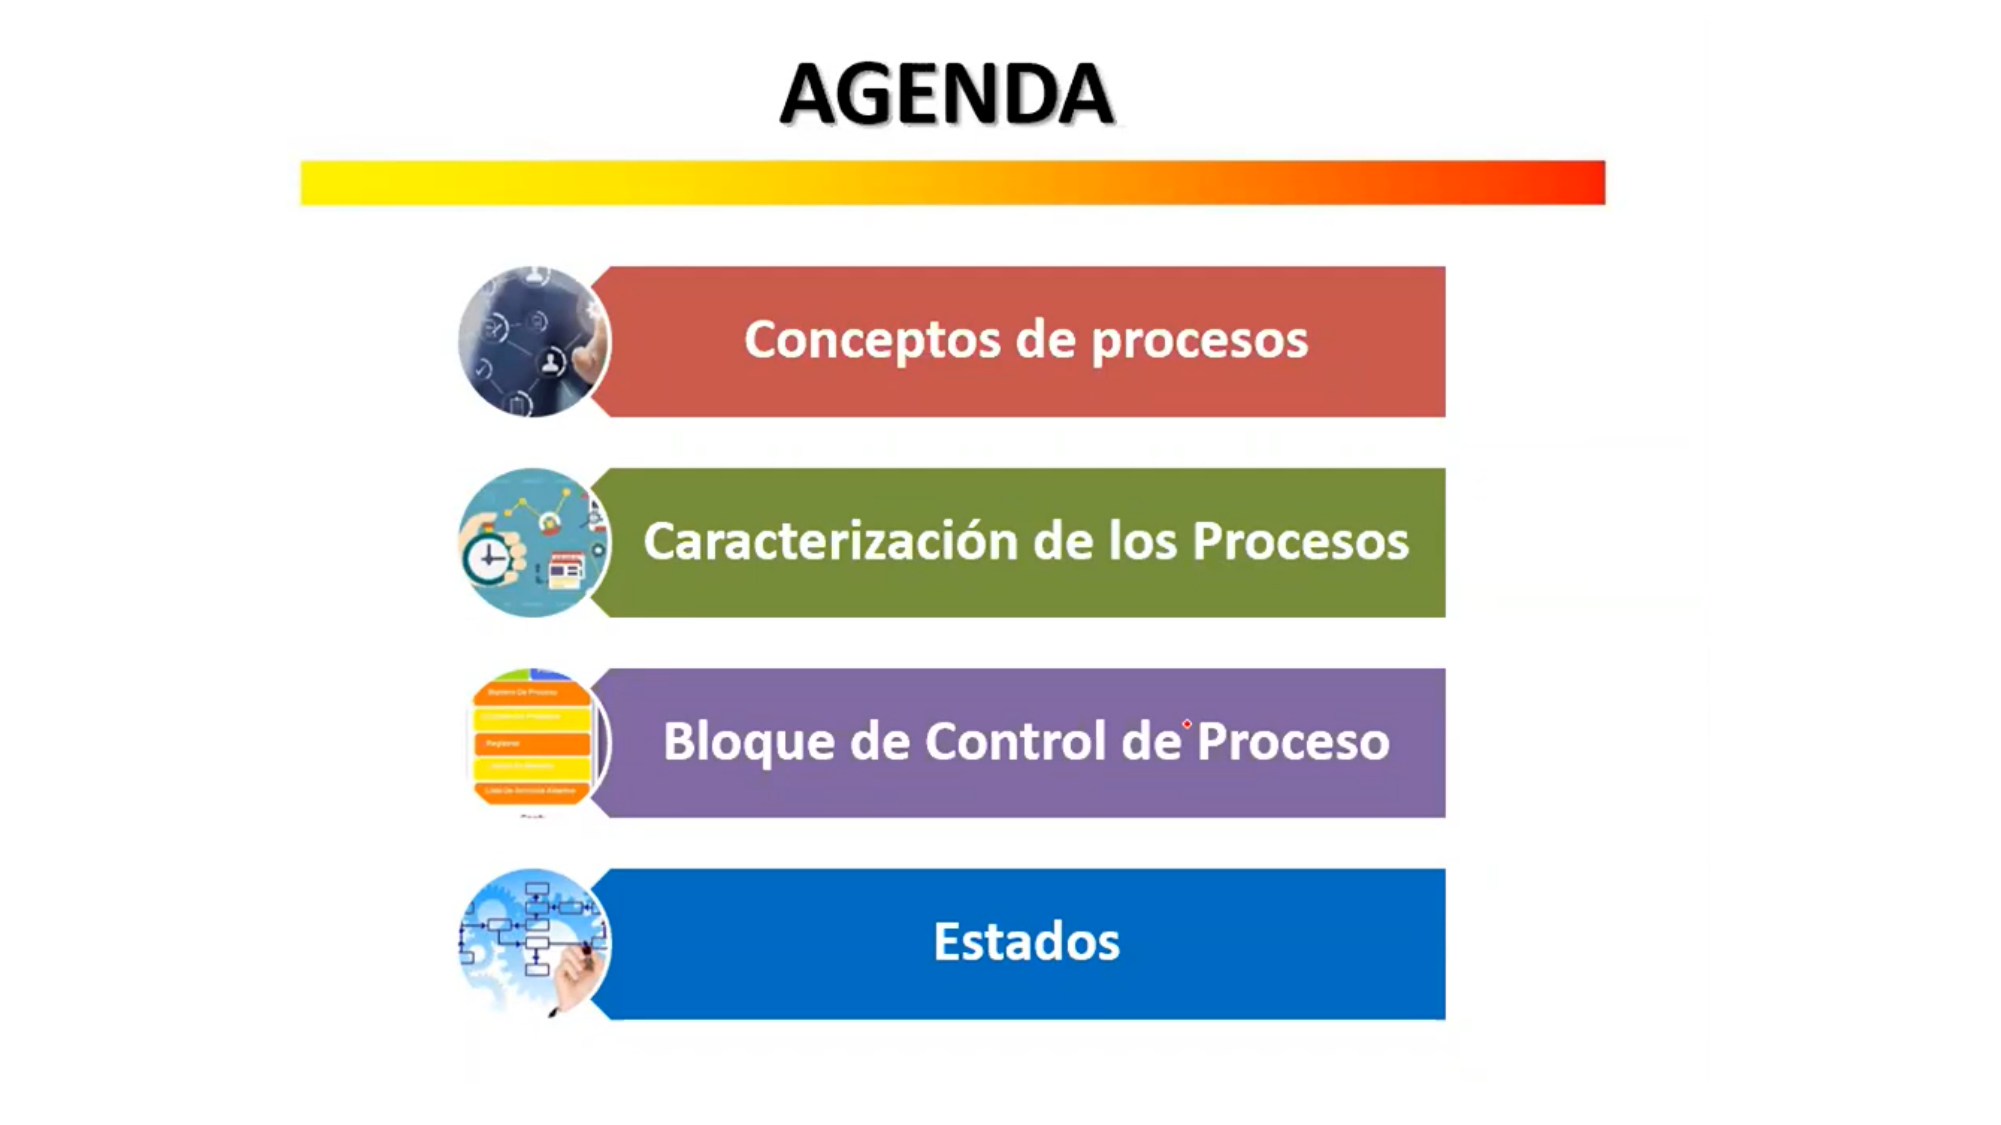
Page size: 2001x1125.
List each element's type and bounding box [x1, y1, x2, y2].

picture [231, 14, 1710, 1084]
